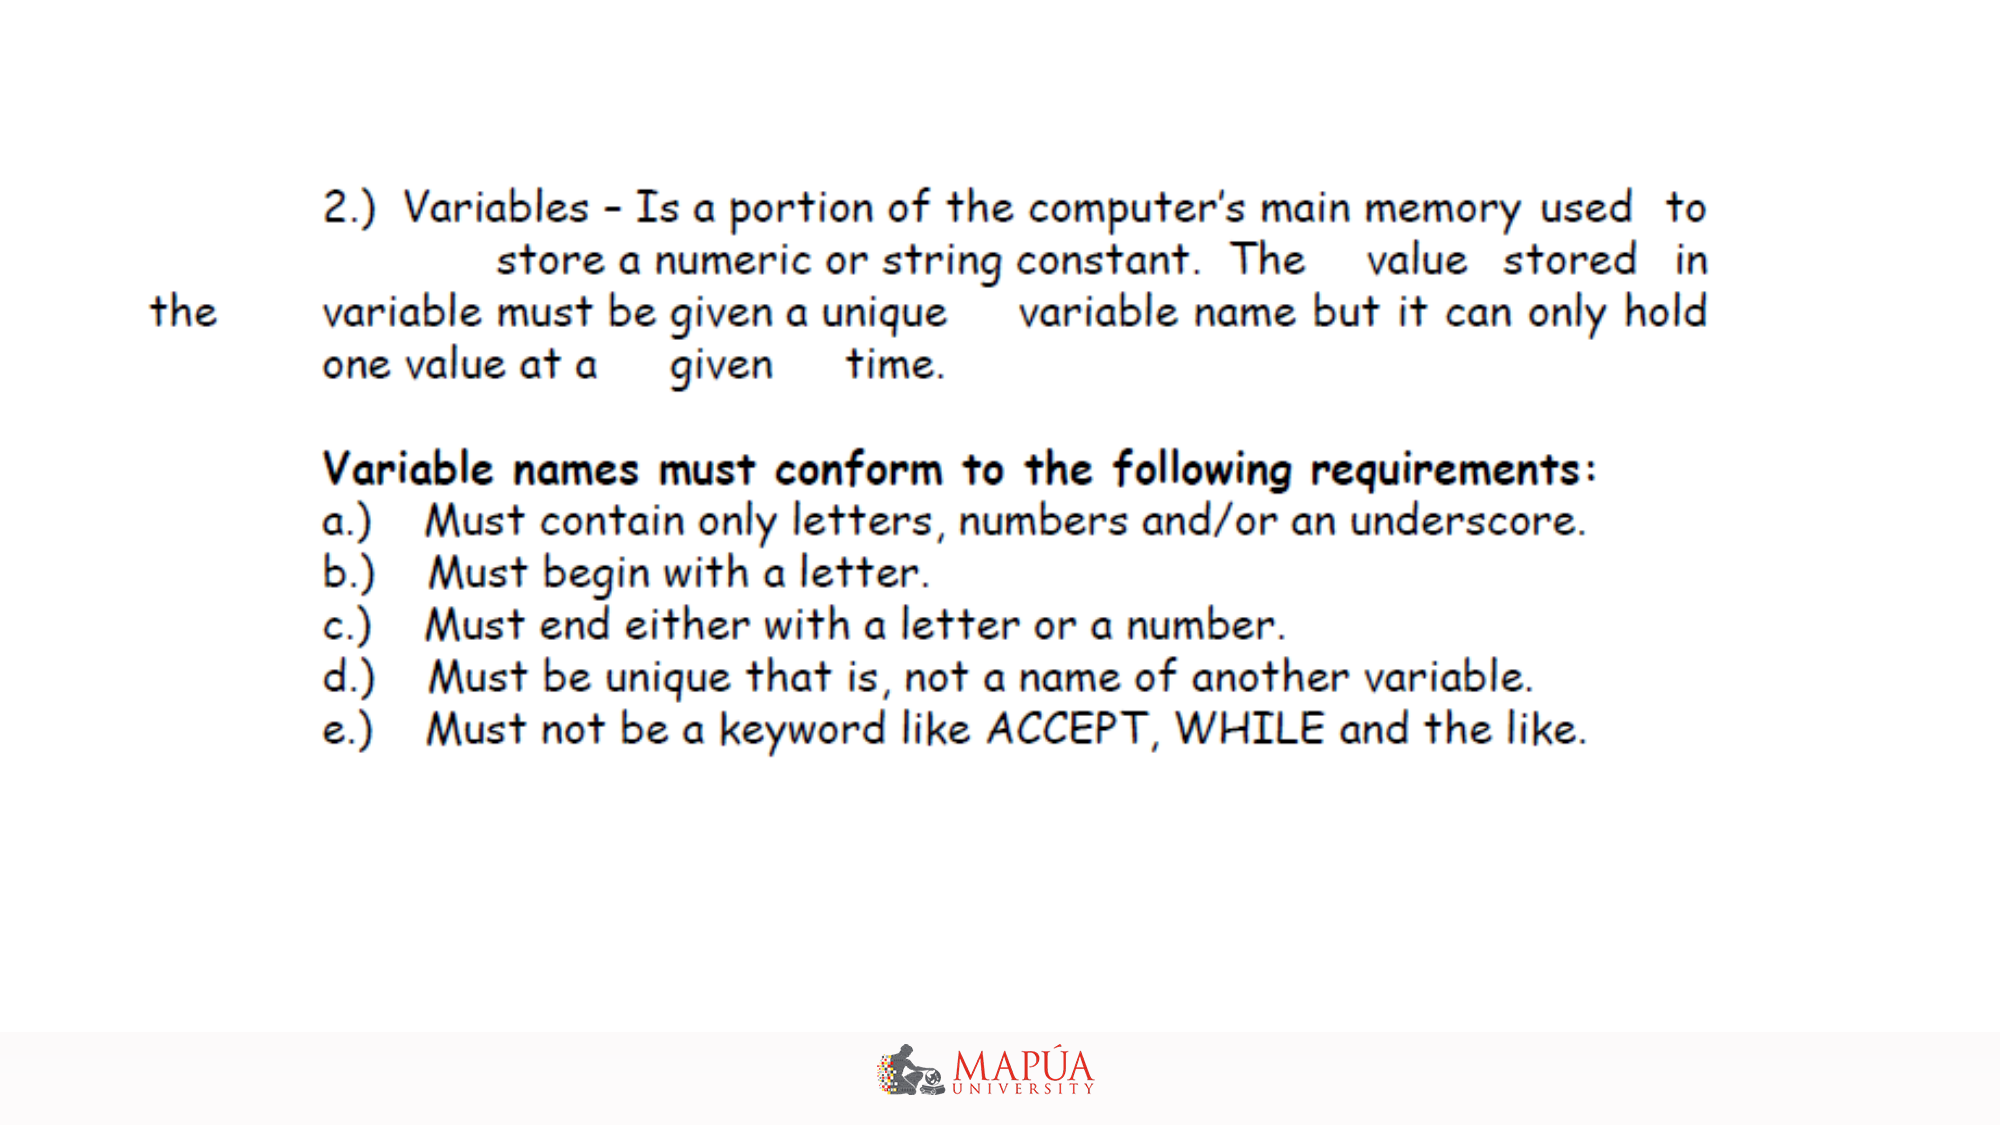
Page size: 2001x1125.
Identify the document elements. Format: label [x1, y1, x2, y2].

picture [0, 1032, 2000, 1125]
picture [80, 90, 1919, 829]
